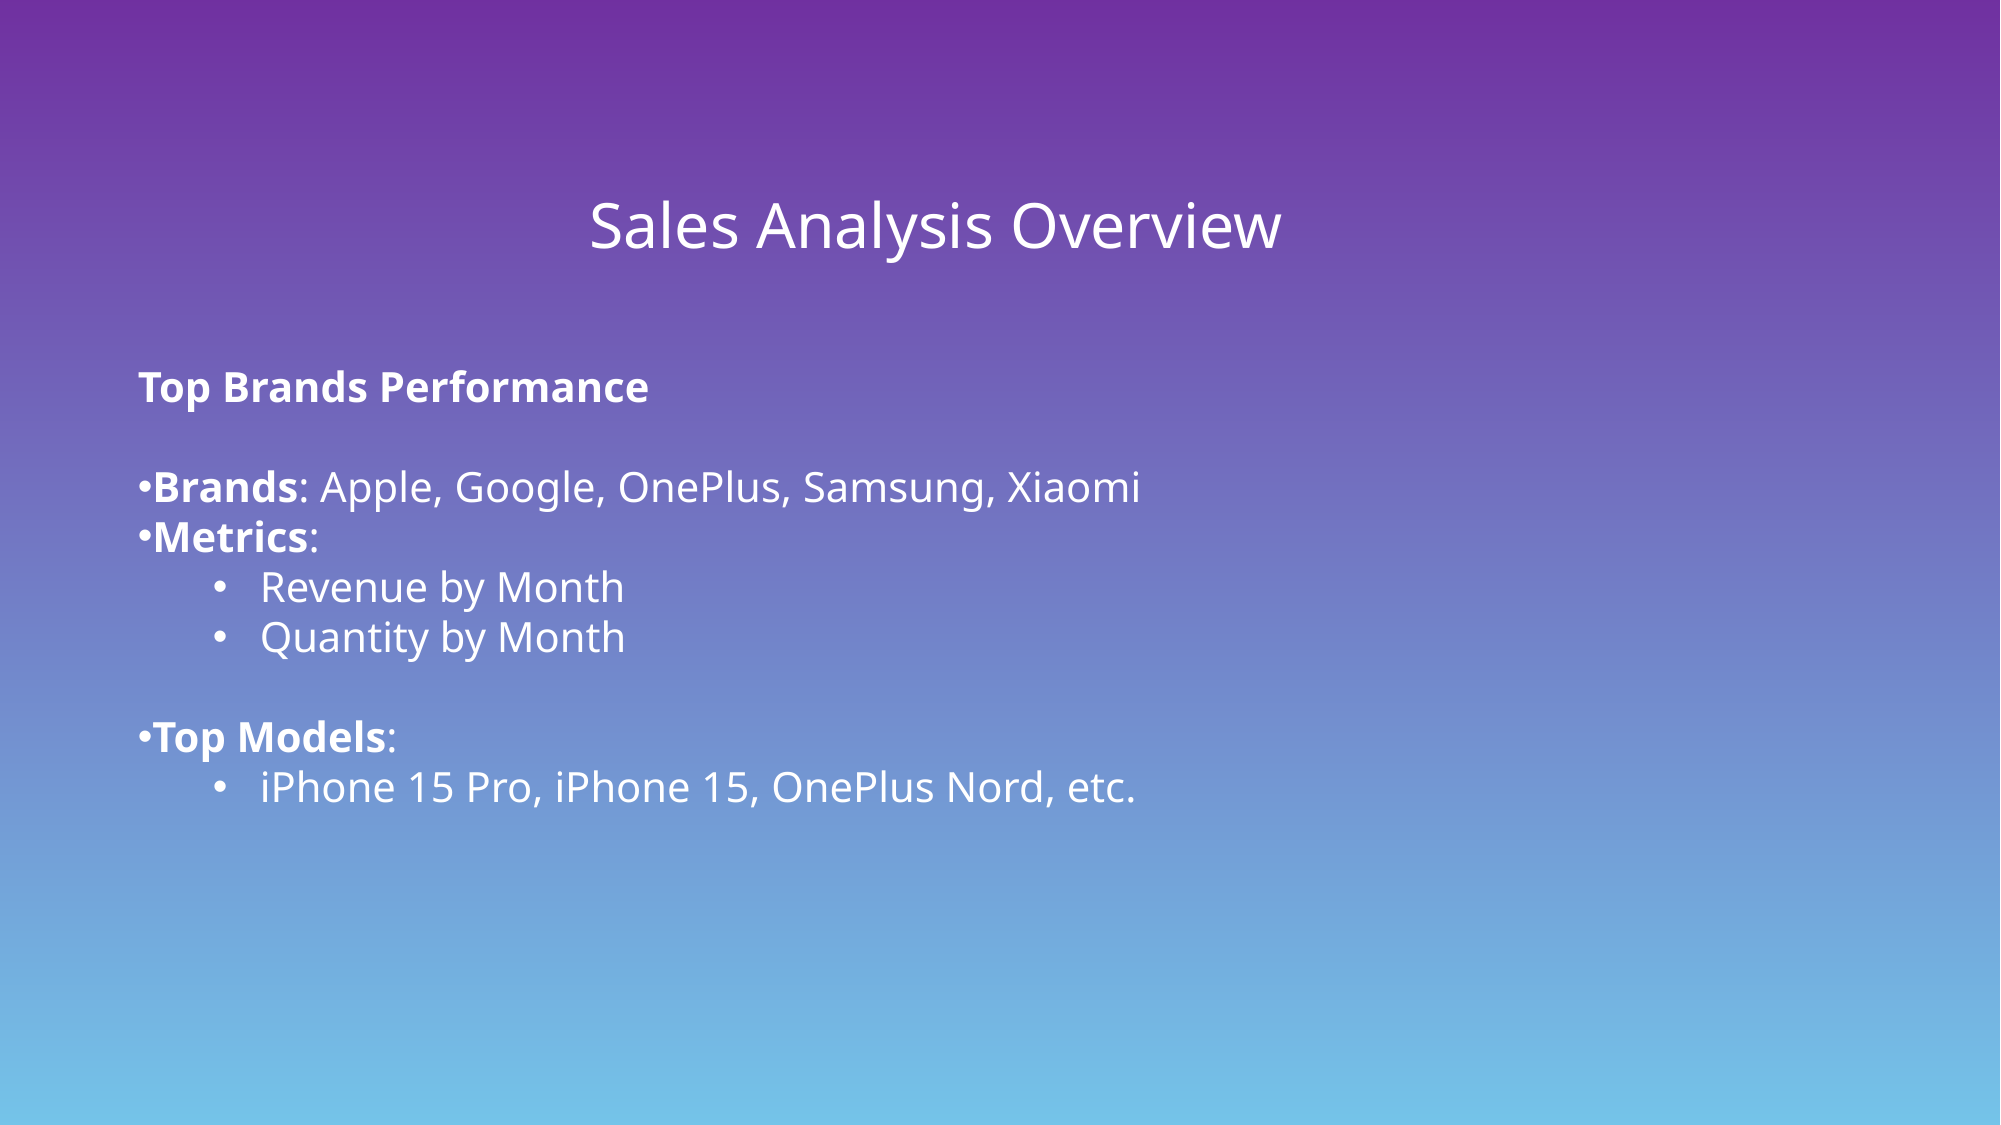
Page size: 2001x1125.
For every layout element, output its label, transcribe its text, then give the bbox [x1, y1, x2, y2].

text_box Sales Analysis Overview Top Brands Performance Brands: Apple, Google, OnePlus, Samsung, Xiaomi Metrics: Revenue by Month Quantity by Month Top Models: iPhone 15 Pro, iPhone 15, OnePlus Nord, etc. [122, 52, 1751, 1044]
